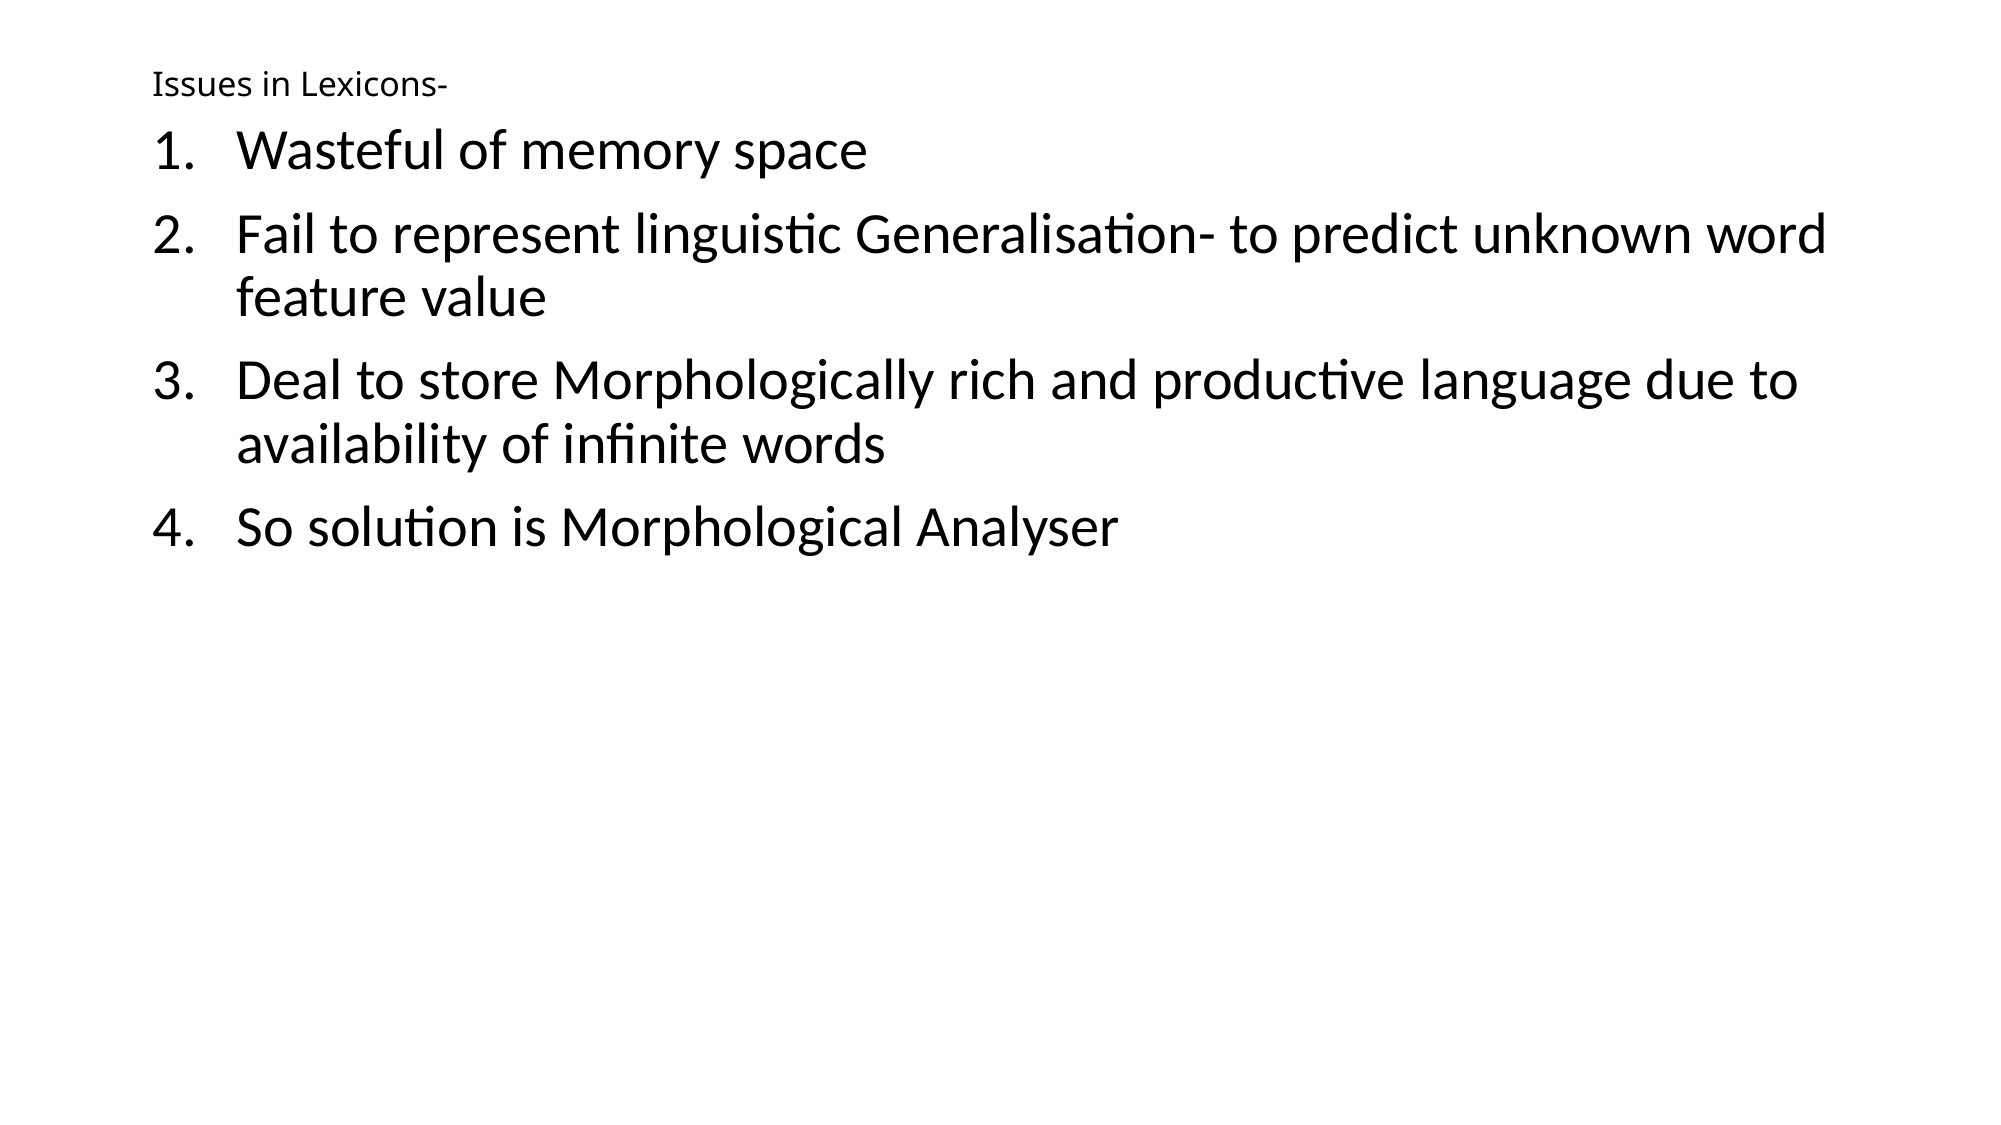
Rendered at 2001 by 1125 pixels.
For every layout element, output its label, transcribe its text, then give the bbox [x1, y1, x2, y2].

list Wasteful of memory space Fail to represent linguistic Generalisation- to predict unknown word feature value Deal to store Morphologically rich and productive language due to availability of infinite words So solution is Morphological Analyser [137, 111, 1863, 1014]
title Issues in Lexicons- [137, 59, 1430, 111]
